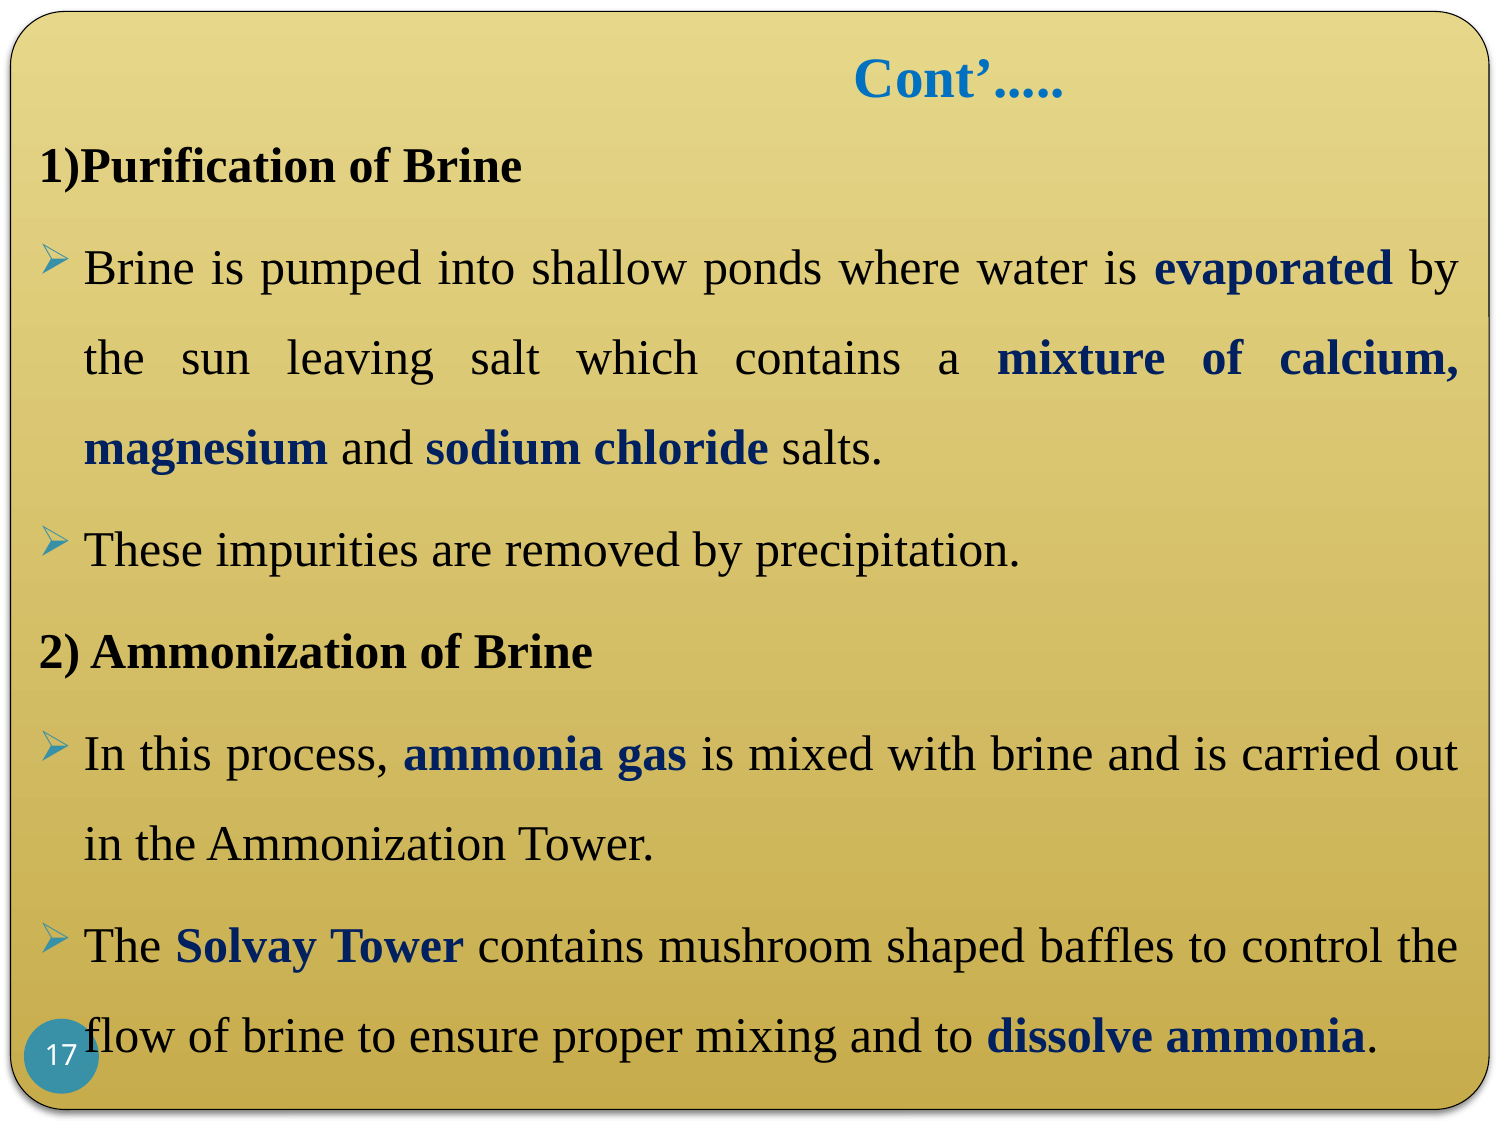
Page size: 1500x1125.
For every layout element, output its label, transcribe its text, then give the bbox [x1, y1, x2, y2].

title Cont’..... [98, 24, 1474, 125]
list 1)Purification of Brine Brine is pumped into shallow ponds where water is evaporated by the sun leaving salt which contains a mixture of calcium, magnesium and sodium chloride salts. These impurities are removed by precipitation. 2) Ammonization of Brine In this process, ammonia gas is mixed with brine and is carried out in the Ammonization Tower. The Solvay Tower contains mushroom shaped baffles to control the flow of brine to ensure proper mixing and to dissolve ammonia. [23, 125, 1474, 1094]
